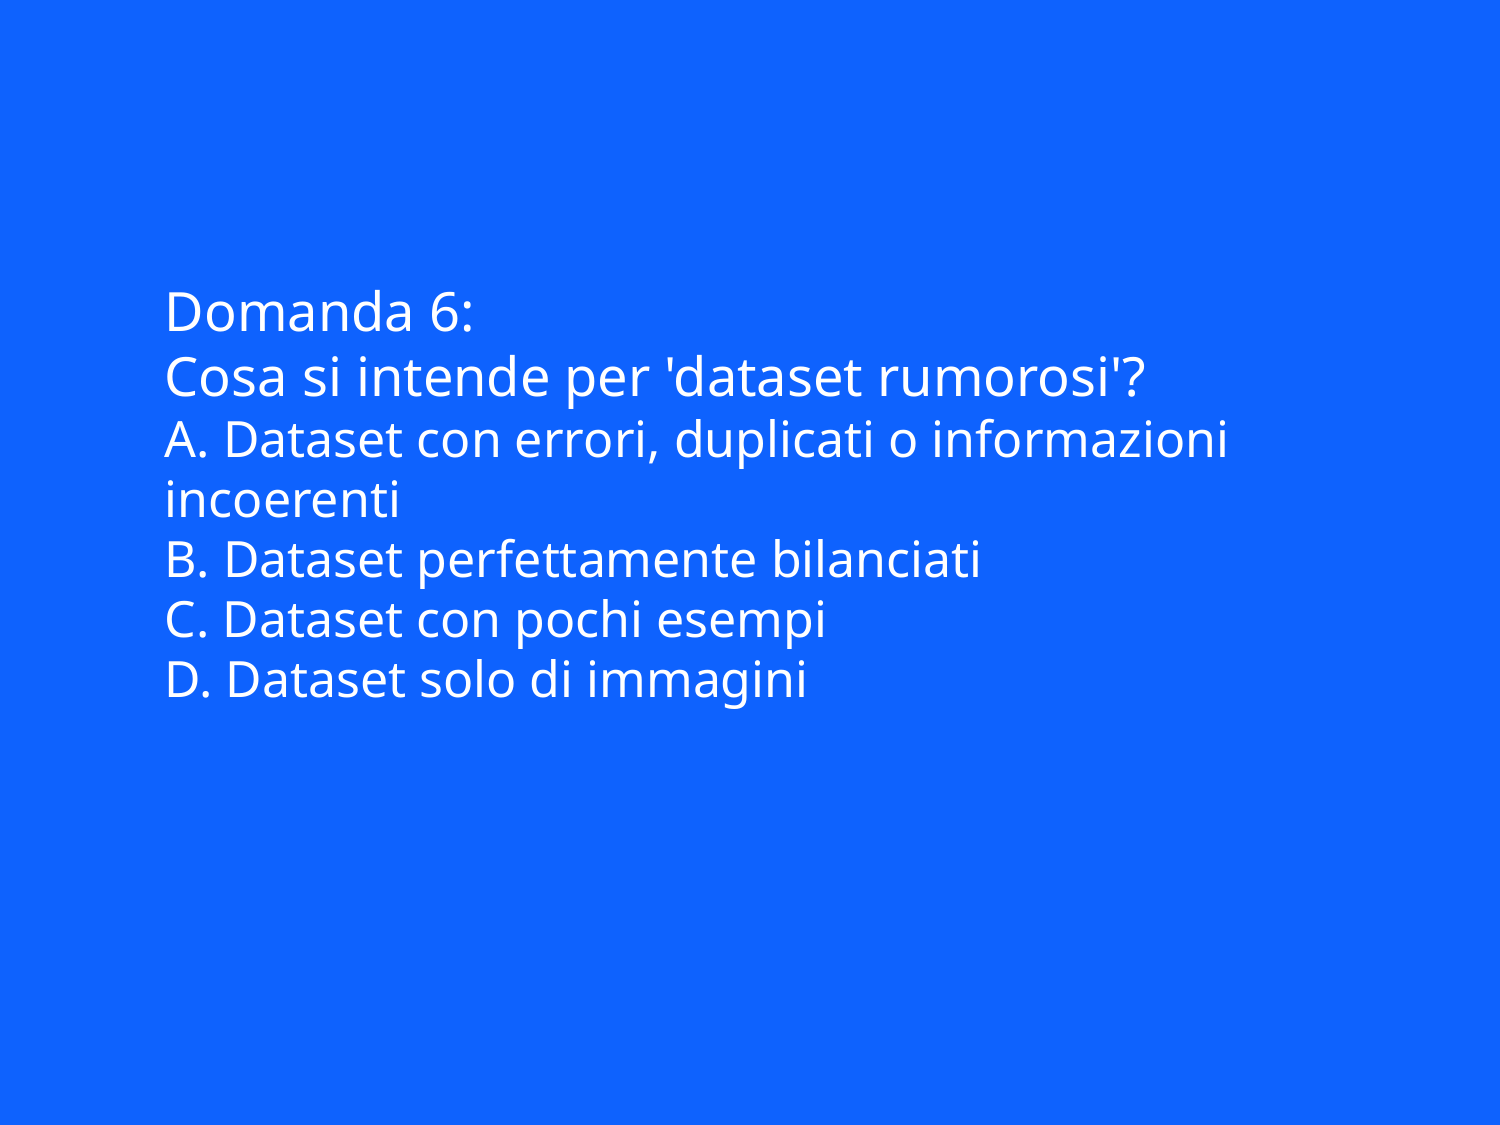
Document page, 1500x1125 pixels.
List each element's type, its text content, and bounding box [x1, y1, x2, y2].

text_box Domanda 6: Cosa si intende per 'dataset rumorosi'? A. Dataset con errori, duplicati o informazioni incoerenti B. Dataset perfettamente bilanciati C. Dataset con pochi esempi D. Dataset solo di immagini [149, 224, 1350, 715]
